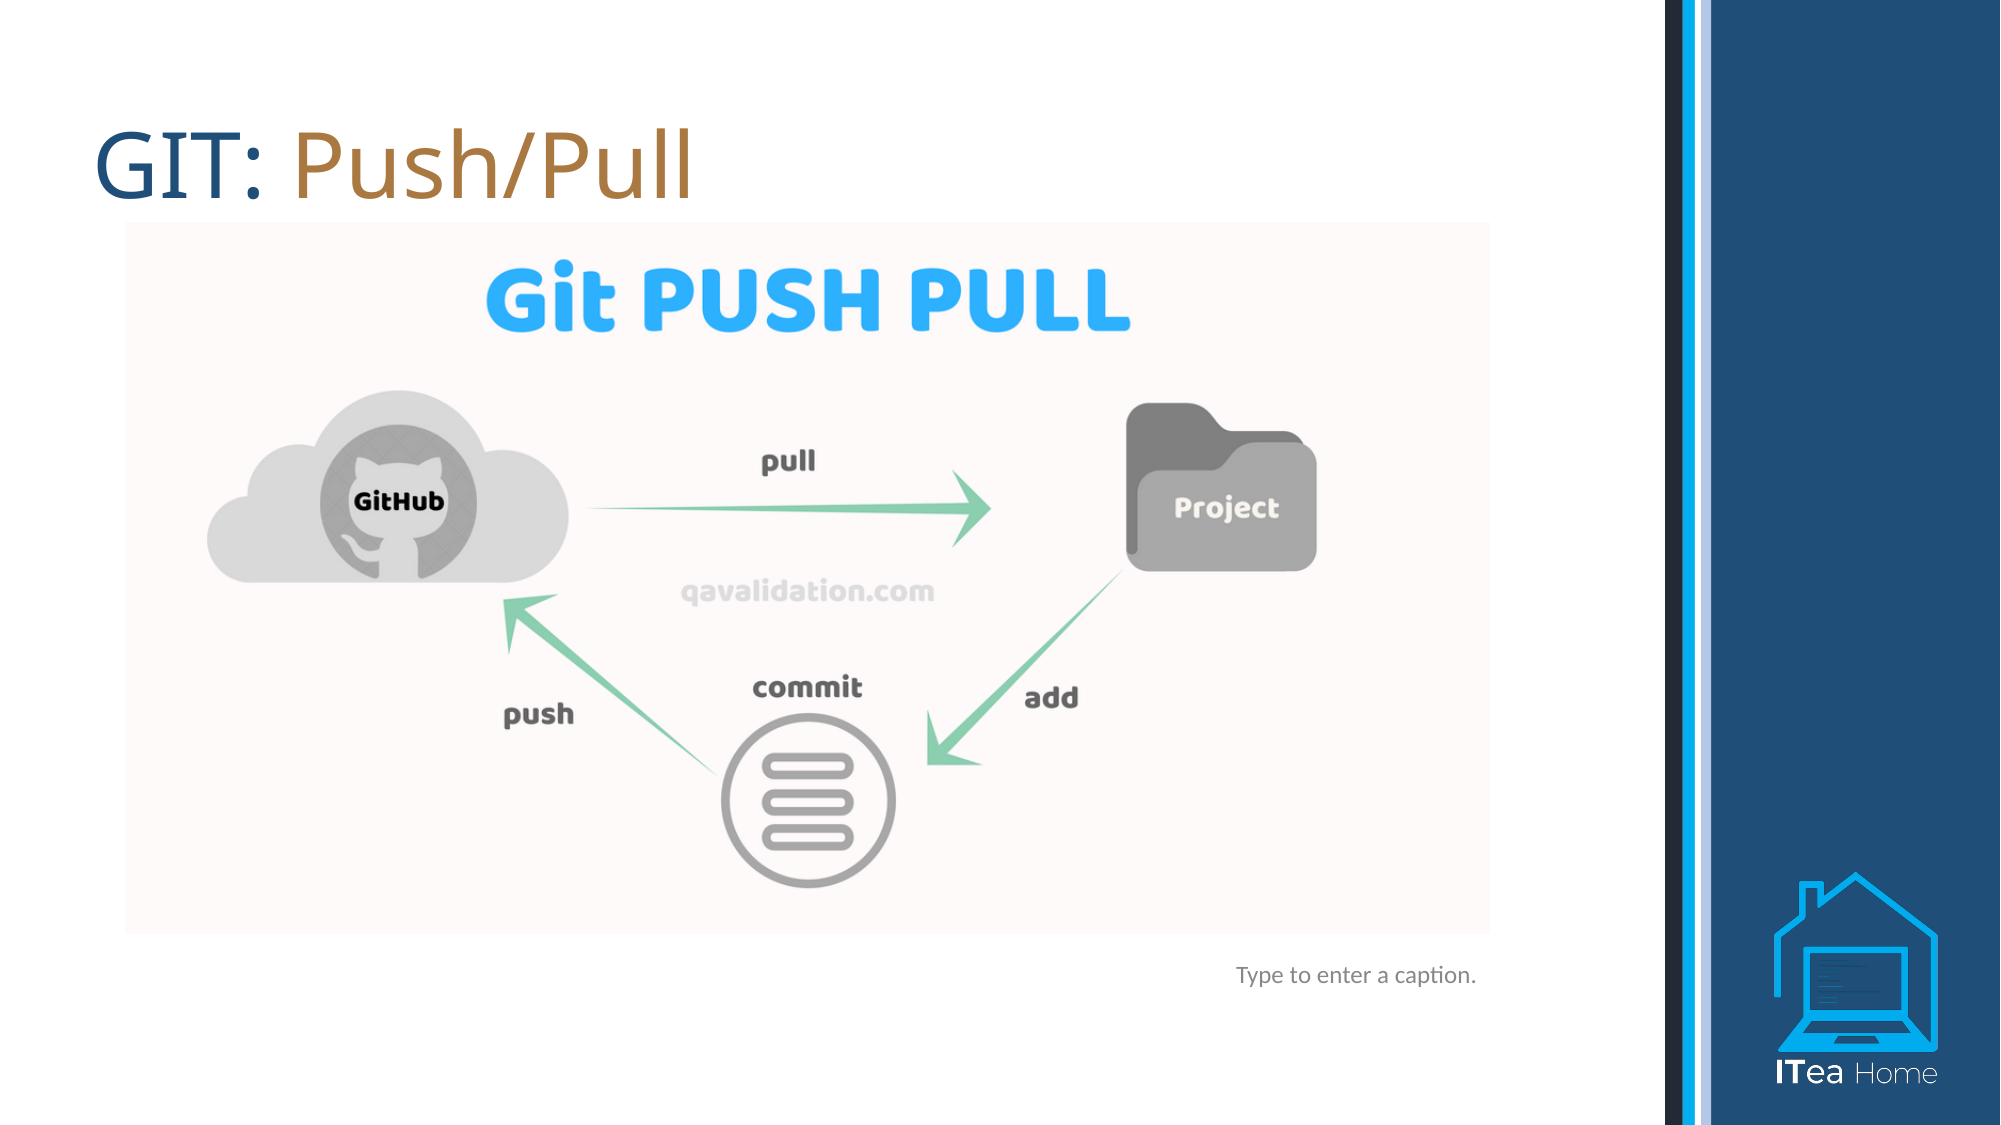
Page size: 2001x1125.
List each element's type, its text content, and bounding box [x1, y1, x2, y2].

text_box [1664, 0, 2000, 1125]
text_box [124, 222, 1491, 1001]
picture [1724, 809, 1987, 1125]
title GIT: Push/Pull [84, 59, 1461, 278]
